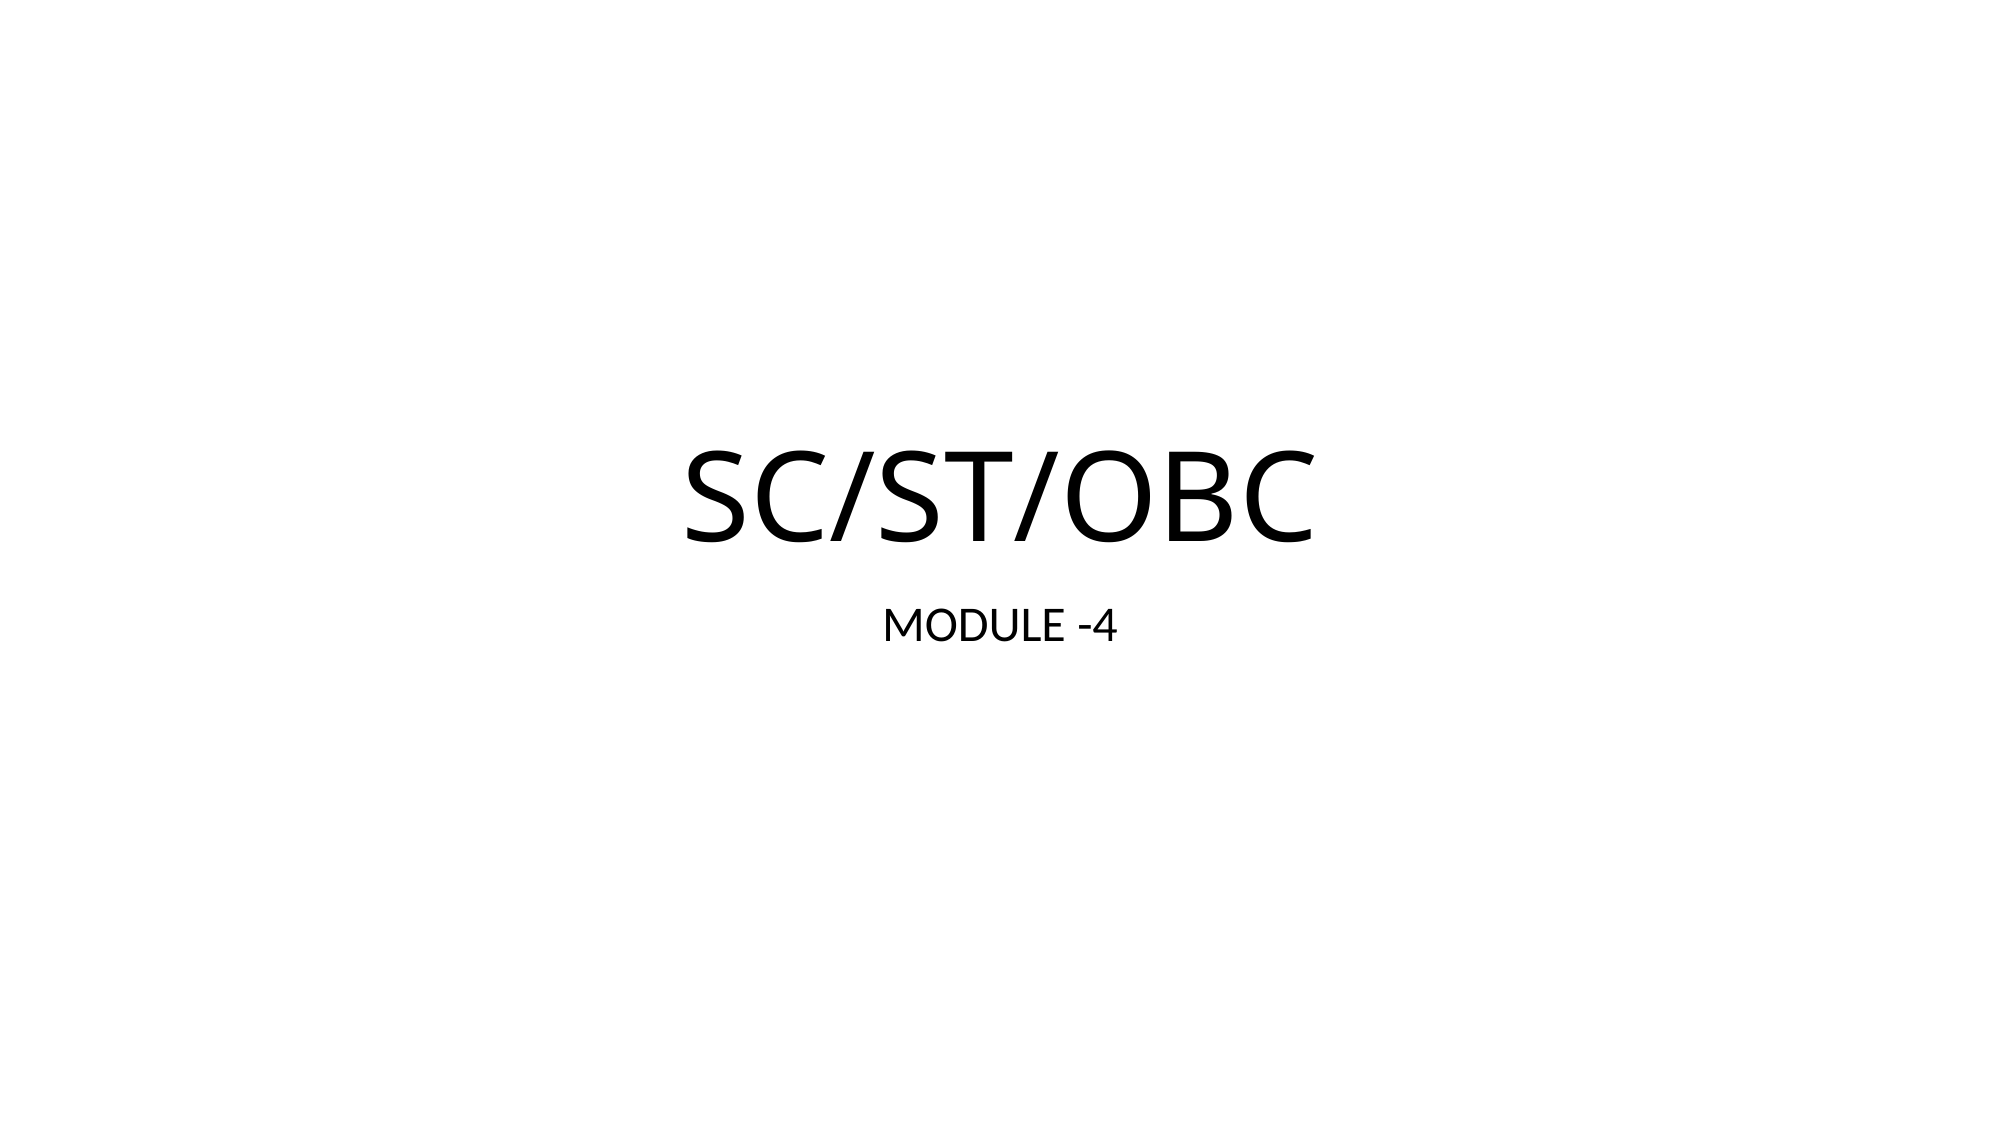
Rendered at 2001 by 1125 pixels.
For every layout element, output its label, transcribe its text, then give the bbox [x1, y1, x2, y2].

title SC/ST/OBC [249, 184, 1750, 576]
subtitle MODULE -4 [249, 590, 1750, 863]
